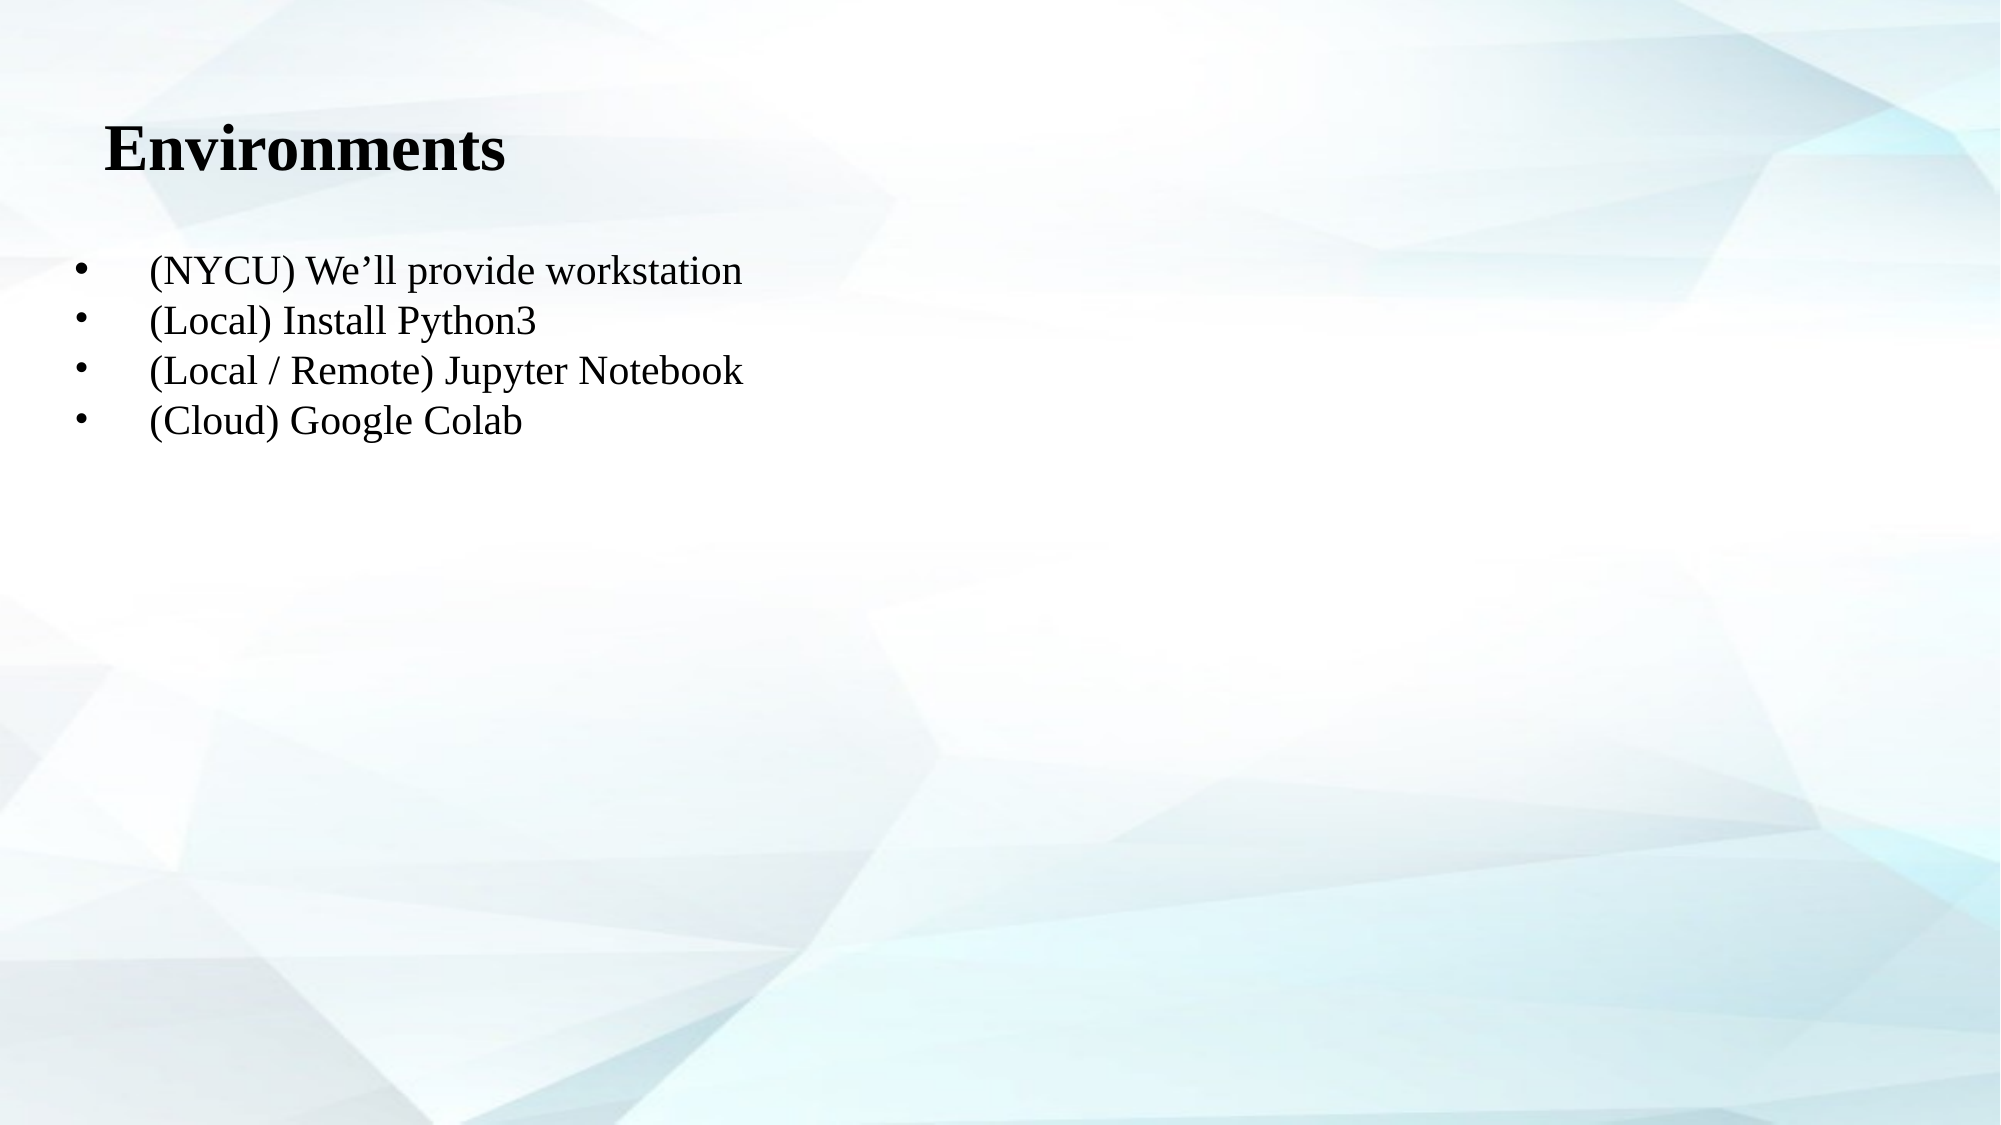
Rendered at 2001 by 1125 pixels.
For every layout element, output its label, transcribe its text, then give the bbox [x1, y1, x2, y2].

text_box (NYCU) We’ll provide workstation (Local) Install Python3 (Local / Remote) Jupyter Notebook (Cloud) Google Colab [59, 235, 1946, 451]
title Environments [89, 75, 1815, 222]
picture [0, 0, 2001, 1125]
